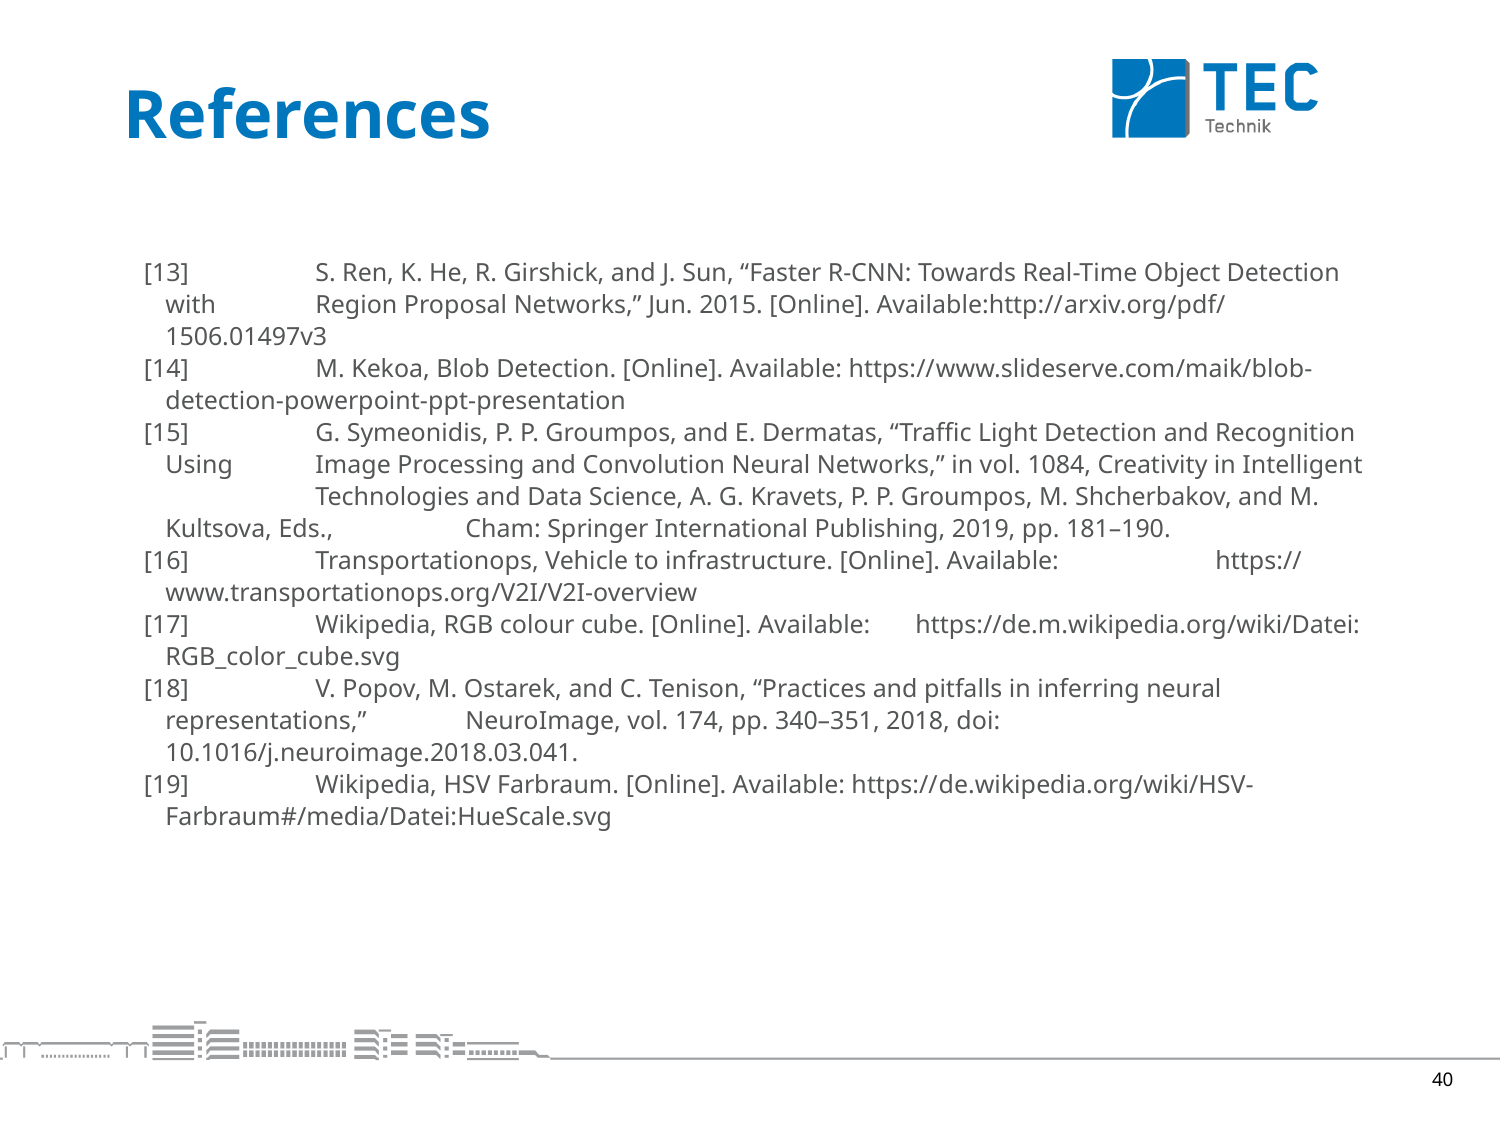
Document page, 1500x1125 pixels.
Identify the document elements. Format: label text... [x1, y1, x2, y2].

picture [1107, 53, 1391, 143]
title References [123, 72, 1388, 238]
list [13] S. Ren, K. He, R. Girshick, and J. Sun, “Faster R-CNN: Towards Real-Time Object Detection with Region Proposal Networks,” Jun. 2015. [Online]. Available:http://​arxiv.org​/​pdf/​1506.01497v3 [14] M. Kekoa, Blob Detection. [Online]. Available: https://​www.slideserve.com​/​maik/​blob- ​detection-​powerpoint-​ppt-​presentation [15] G. Symeonidis, P. P. Groumpos, and E. Dermatas, “Traffic Light Detection and Recognition Using Image Processing and Convolution Neural Networks,” in vol. 1084, Creativity in Intelligent Technologies and Data Science, A. G. Kravets, P. P. Groumpos, M. Shcherbakov, and M. Kultsova, Eds., Cham: Springer International Publishing, 2019, pp. 181–190. [16] Transportationops, Vehicle to infrastructure. [Online]. Available: https://​www.transportationops.org​/​V2I/​V2I-​overview [17] Wikipedia, RGB colour cube. [Online]. Available: https://​de.m.wikipedia.org​/​wiki/​Datei:​RGB_​color_​cube.svg [18] V. Popov, M. Ostarek, and C. Tenison, “Practices and pitfalls in inferring neural representations,” NeuroImage, vol. 174, pp. 340–351, 2018, doi: 10.1016/j.neuroimage.2018.03.041. [19] Wikipedia, HSV Farbraum. [Online]. Available: https://​de.wikipedia.org​/​wiki/​HSV-​ Farbraum​#/media/Datei:HueScale.svg [118, 254, 1382, 1012]
picture [0, 1012, 1500, 1072]
